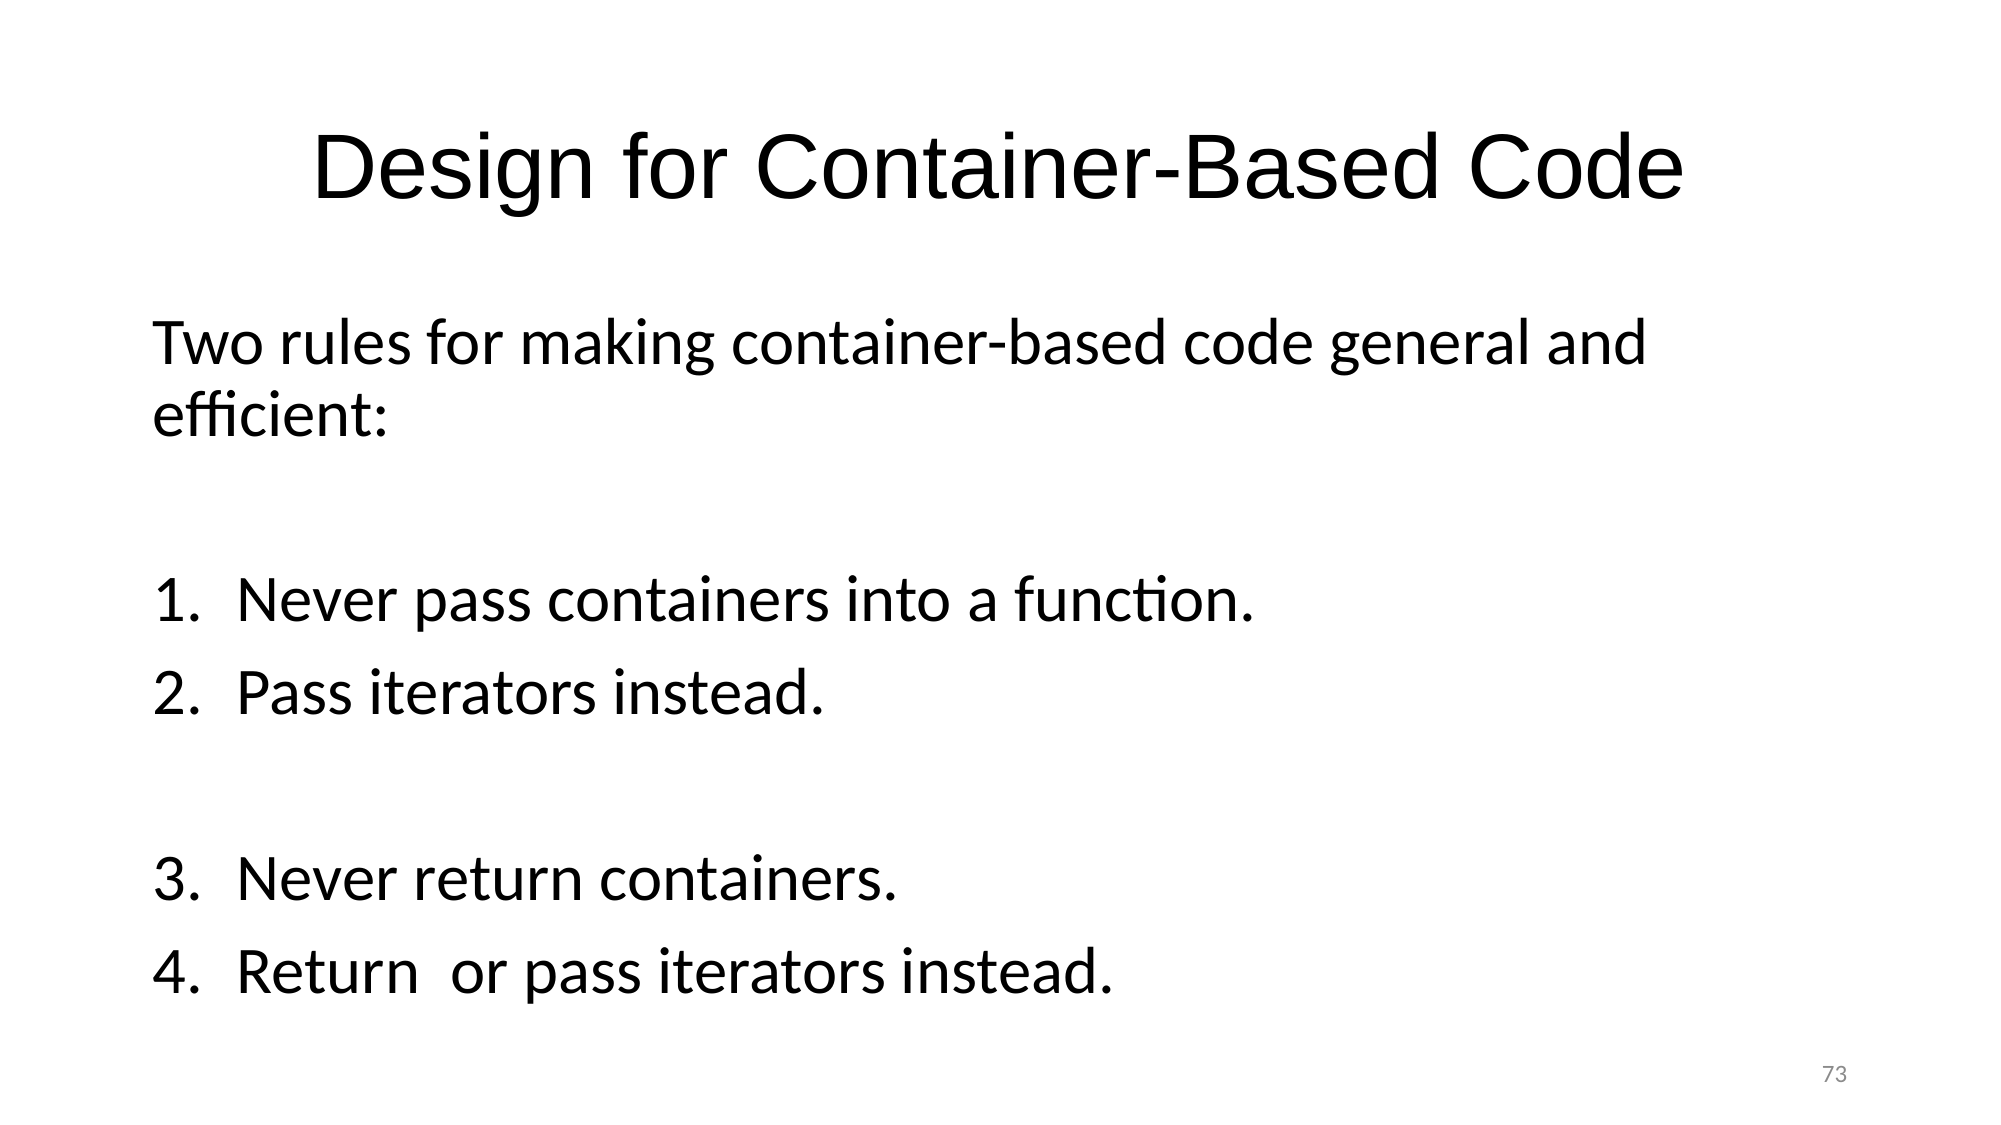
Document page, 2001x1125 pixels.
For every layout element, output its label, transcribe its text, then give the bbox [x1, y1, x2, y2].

list Two rules for making container-based code general and efficient: Never pass containers into a function. Pass iterators instead. Never return containers. Return or pass iterators instead. [137, 299, 1863, 1014]
title Design for Container-Based Code [0, 59, 2000, 278]
slide_number 73 [1412, 1042, 1863, 1103]
